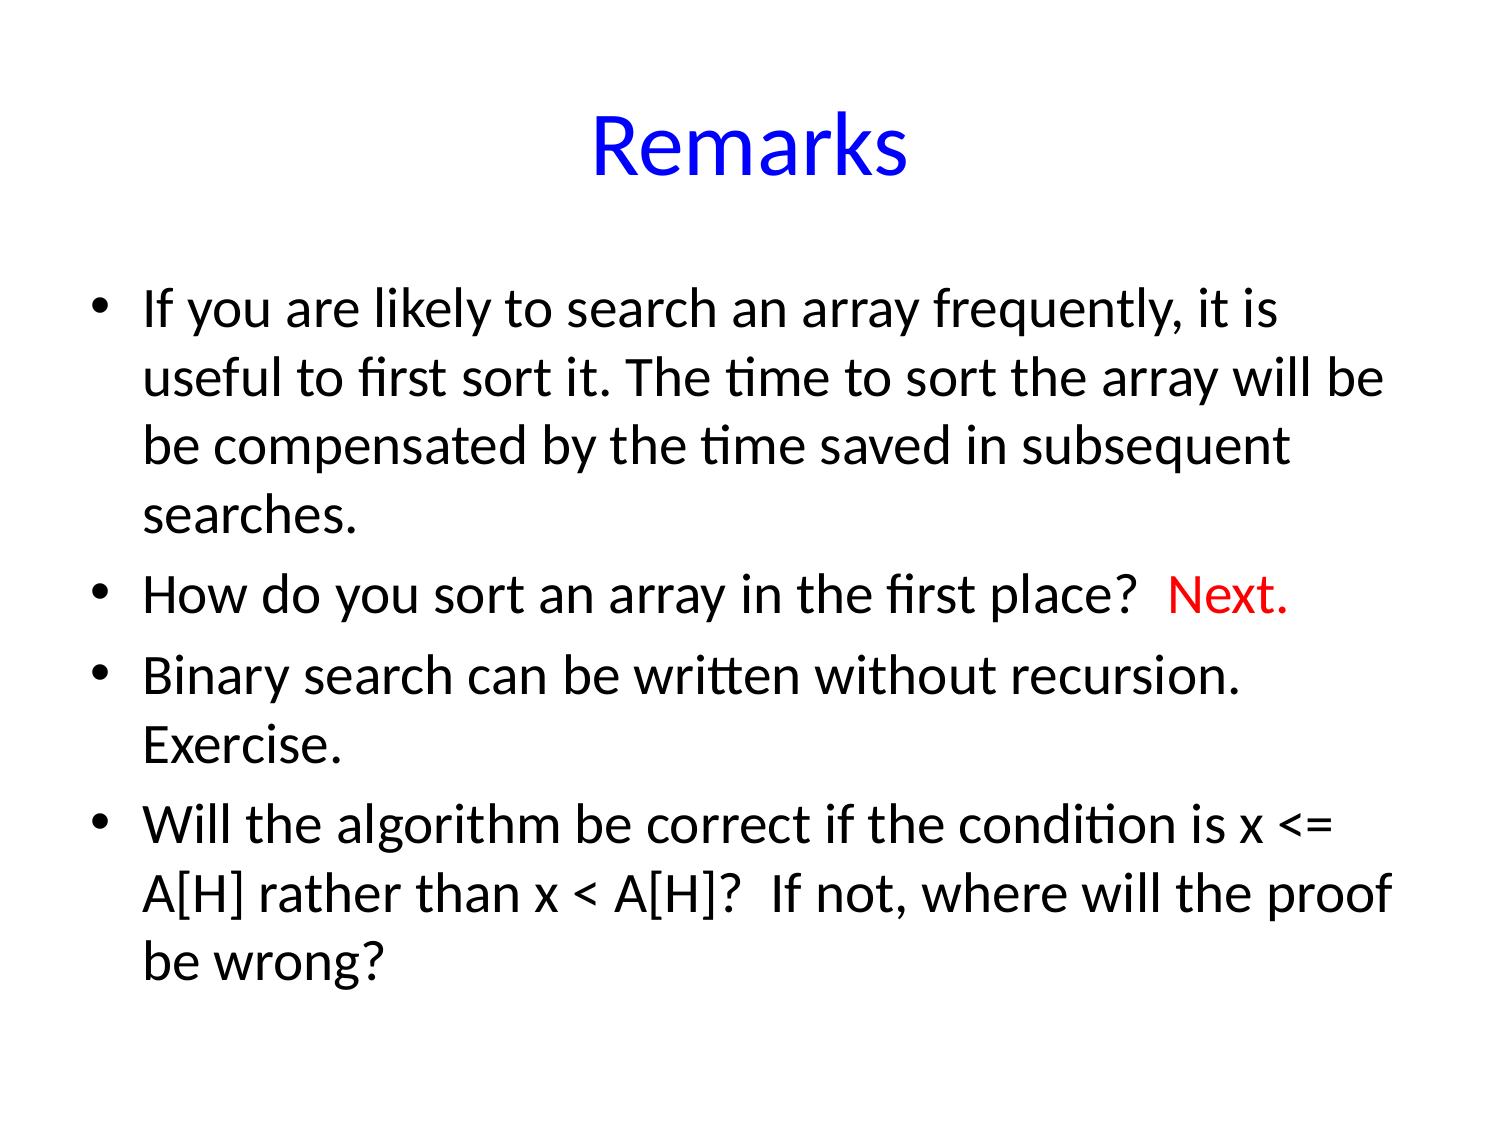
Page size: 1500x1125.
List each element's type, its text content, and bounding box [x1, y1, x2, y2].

list If you are likely to search an array frequently, it is useful to first sort it. The time to sort the array will be be compensated by the time saved in subsequent searches. How do you sort an array in the first place? Next. Binary search can be written without recursion. Exercise. Will the algorithm be correct if the condition is x <= A[H] rather than x < A[H]? If not, where will the proof be wrong? [75, 262, 1425, 1005]
title Remarks [75, 45, 1425, 233]
